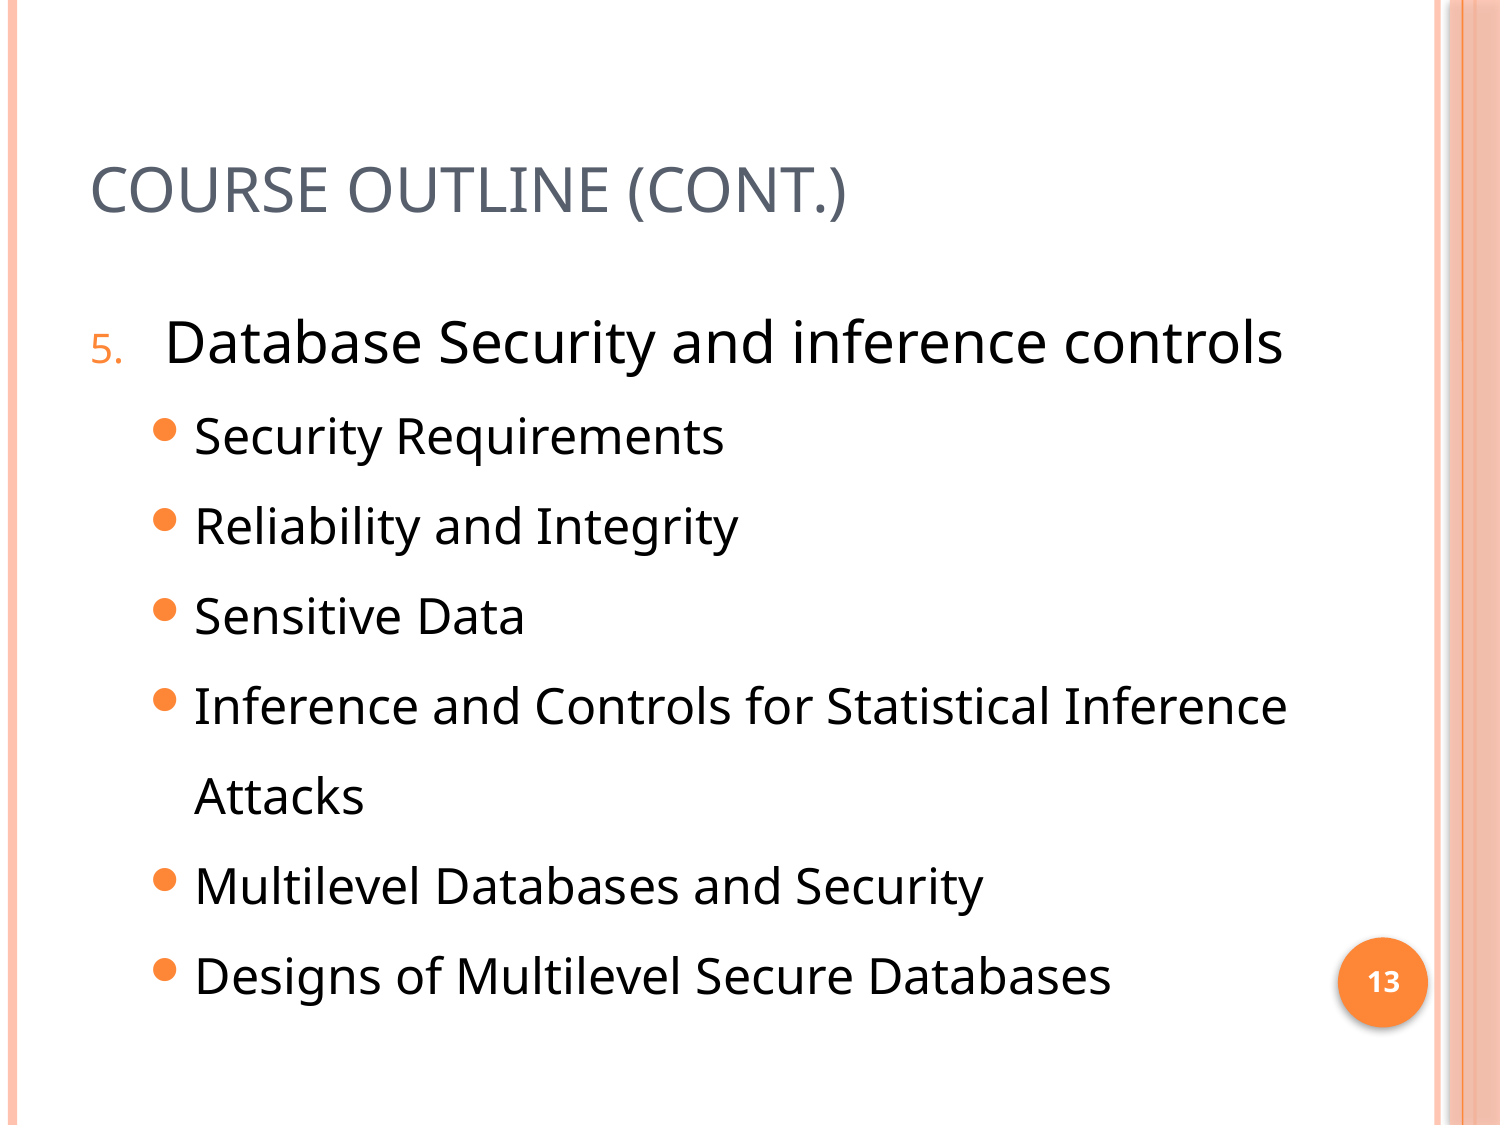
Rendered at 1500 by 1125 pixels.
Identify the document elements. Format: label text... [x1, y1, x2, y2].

list Database Security and inference controls Security Requirements Reliability and Integrity Sensitive Data Inference and Controls for Statistical Inference Attacks Multilevel Databases and Security Designs of Multilevel Secure Databases [75, 262, 1436, 1062]
slide_number 13 [1333, 940, 1434, 1027]
title Course Outline (cont.) [75, 45, 1300, 233]
